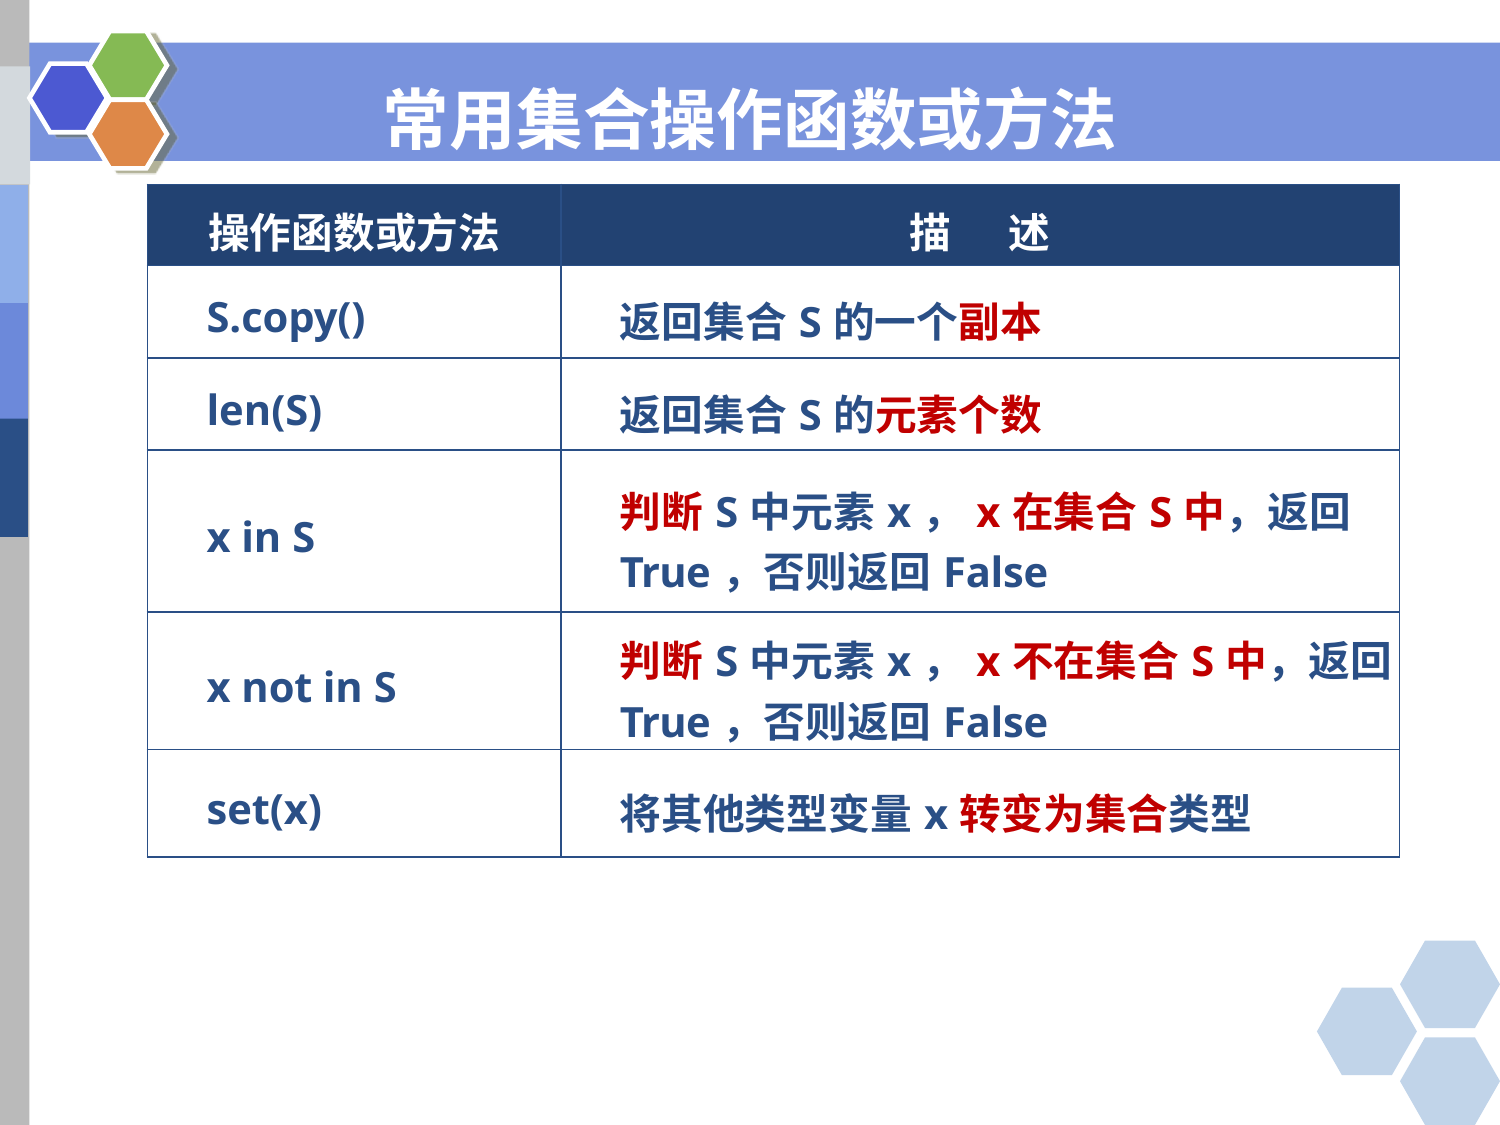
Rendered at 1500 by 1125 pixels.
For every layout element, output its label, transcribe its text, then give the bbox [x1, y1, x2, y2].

table_header 描 述 [702, 185, 1399, 265]
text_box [0, 0, 697, 449]
table_cell 判断S中元素x，x不在集合S中，返回True，否则返回False [562, 613, 1399, 749]
table_cell 判断S中元素x，x在集合S中，返回True，否则返回False [562, 451, 1399, 611]
table_cell x not in S [148, 613, 560, 749]
table_cell set(x) [148, 750, 560, 856]
table_cell 返回集合S的一个副本 [702, 266, 1399, 357]
text_box 常用集合操作函数或方法 [702, 69, 1500, 166]
table_cell 将其他类型变量x转变为集合类型 [562, 750, 1399, 856]
table_cell x in S [148, 456, 560, 611]
table_cell 返回集合S的元素个数 [702, 359, 1399, 449]
